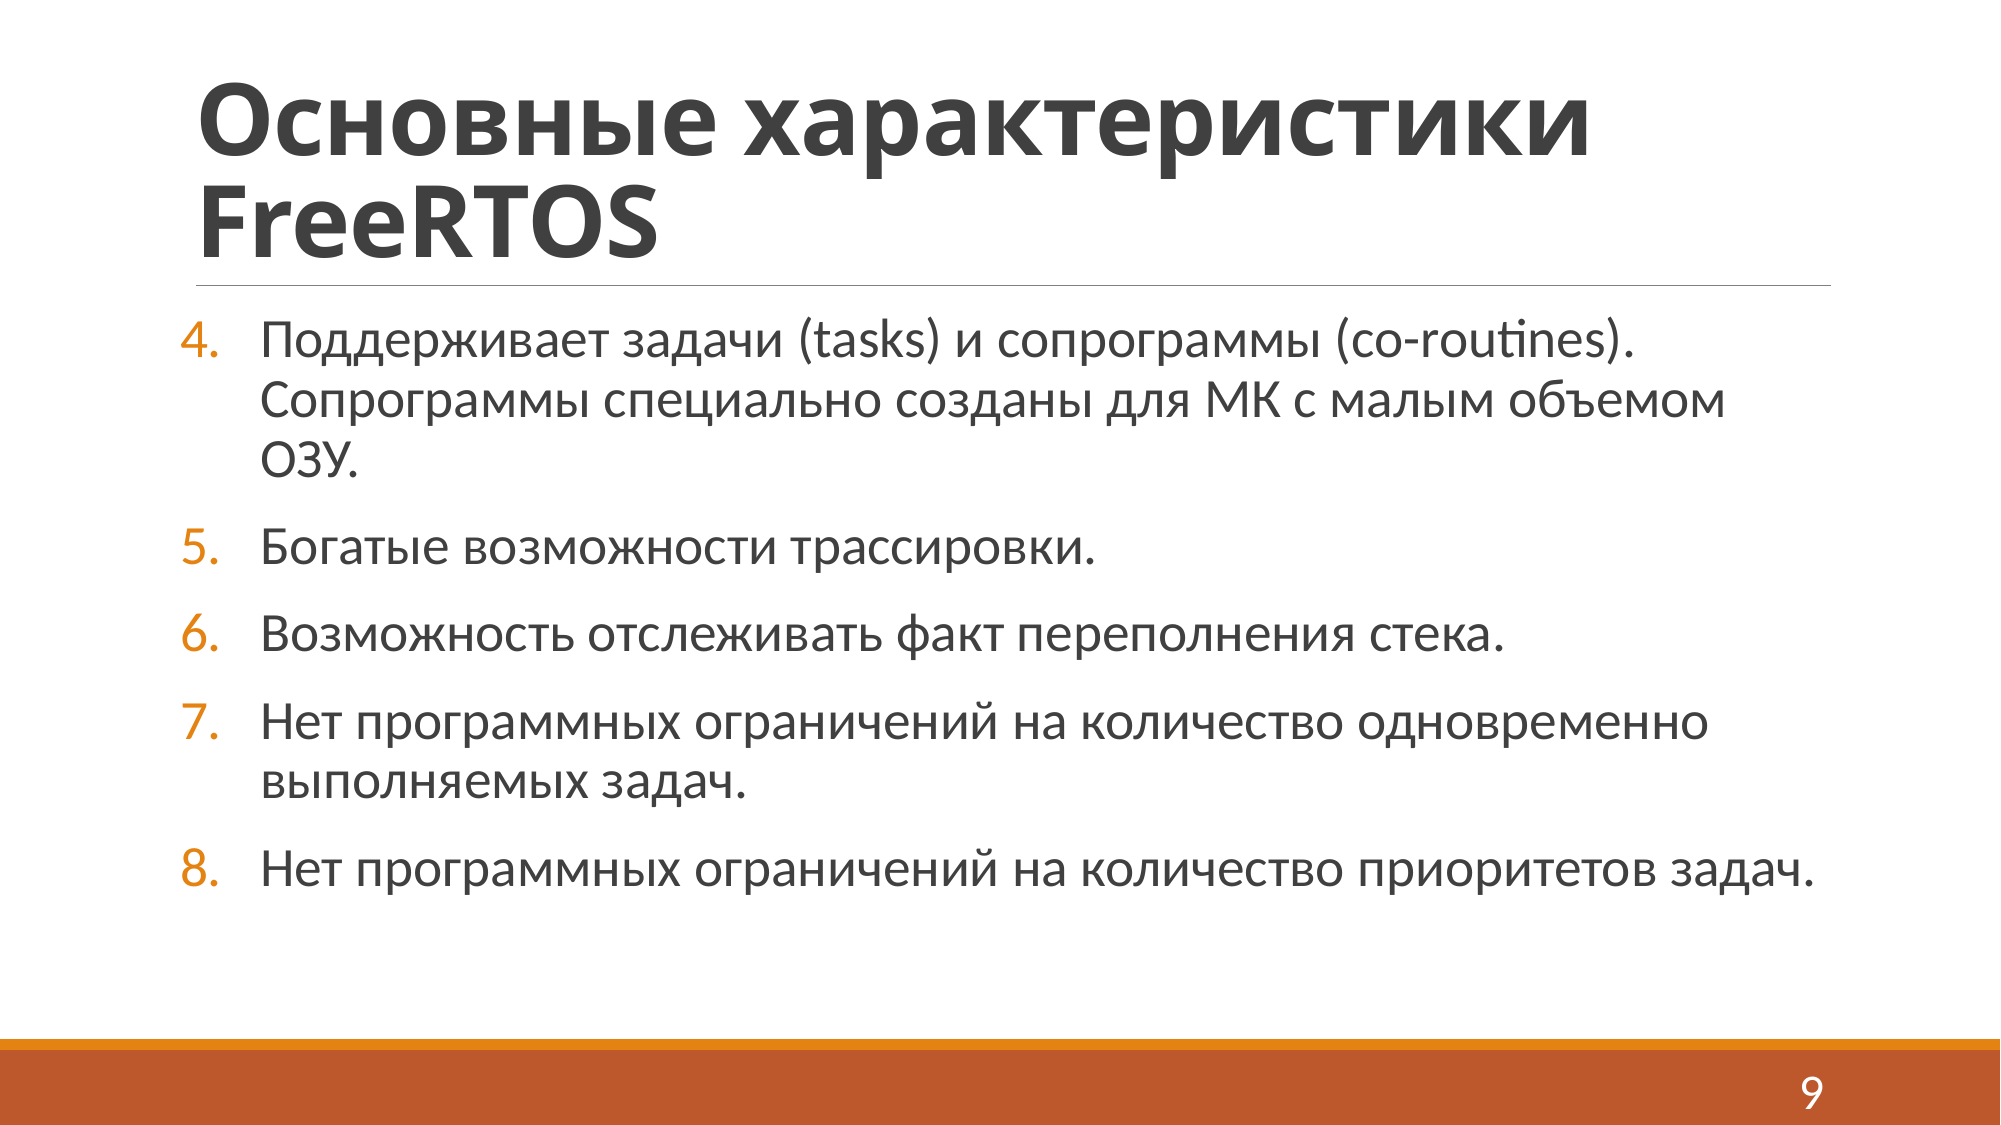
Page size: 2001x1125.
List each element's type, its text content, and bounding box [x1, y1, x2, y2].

list Поддерживает задачи (tasks) и сопрограммы (co-routines). Сопрограммы специально созданы для МК с малым объемом ОЗУ. Богатые возможности трассировки. Возможность отслеживать факт переполнения стека. Нет программных ограничений на количество одновременно выполняемых задач. Нет программных ограничений на количество приоритетов задач. [180, 302, 1830, 963]
title Основные характеристики FreeRTOS [180, 47, 1830, 285]
slide_number 9 [1624, 1059, 1840, 1120]
